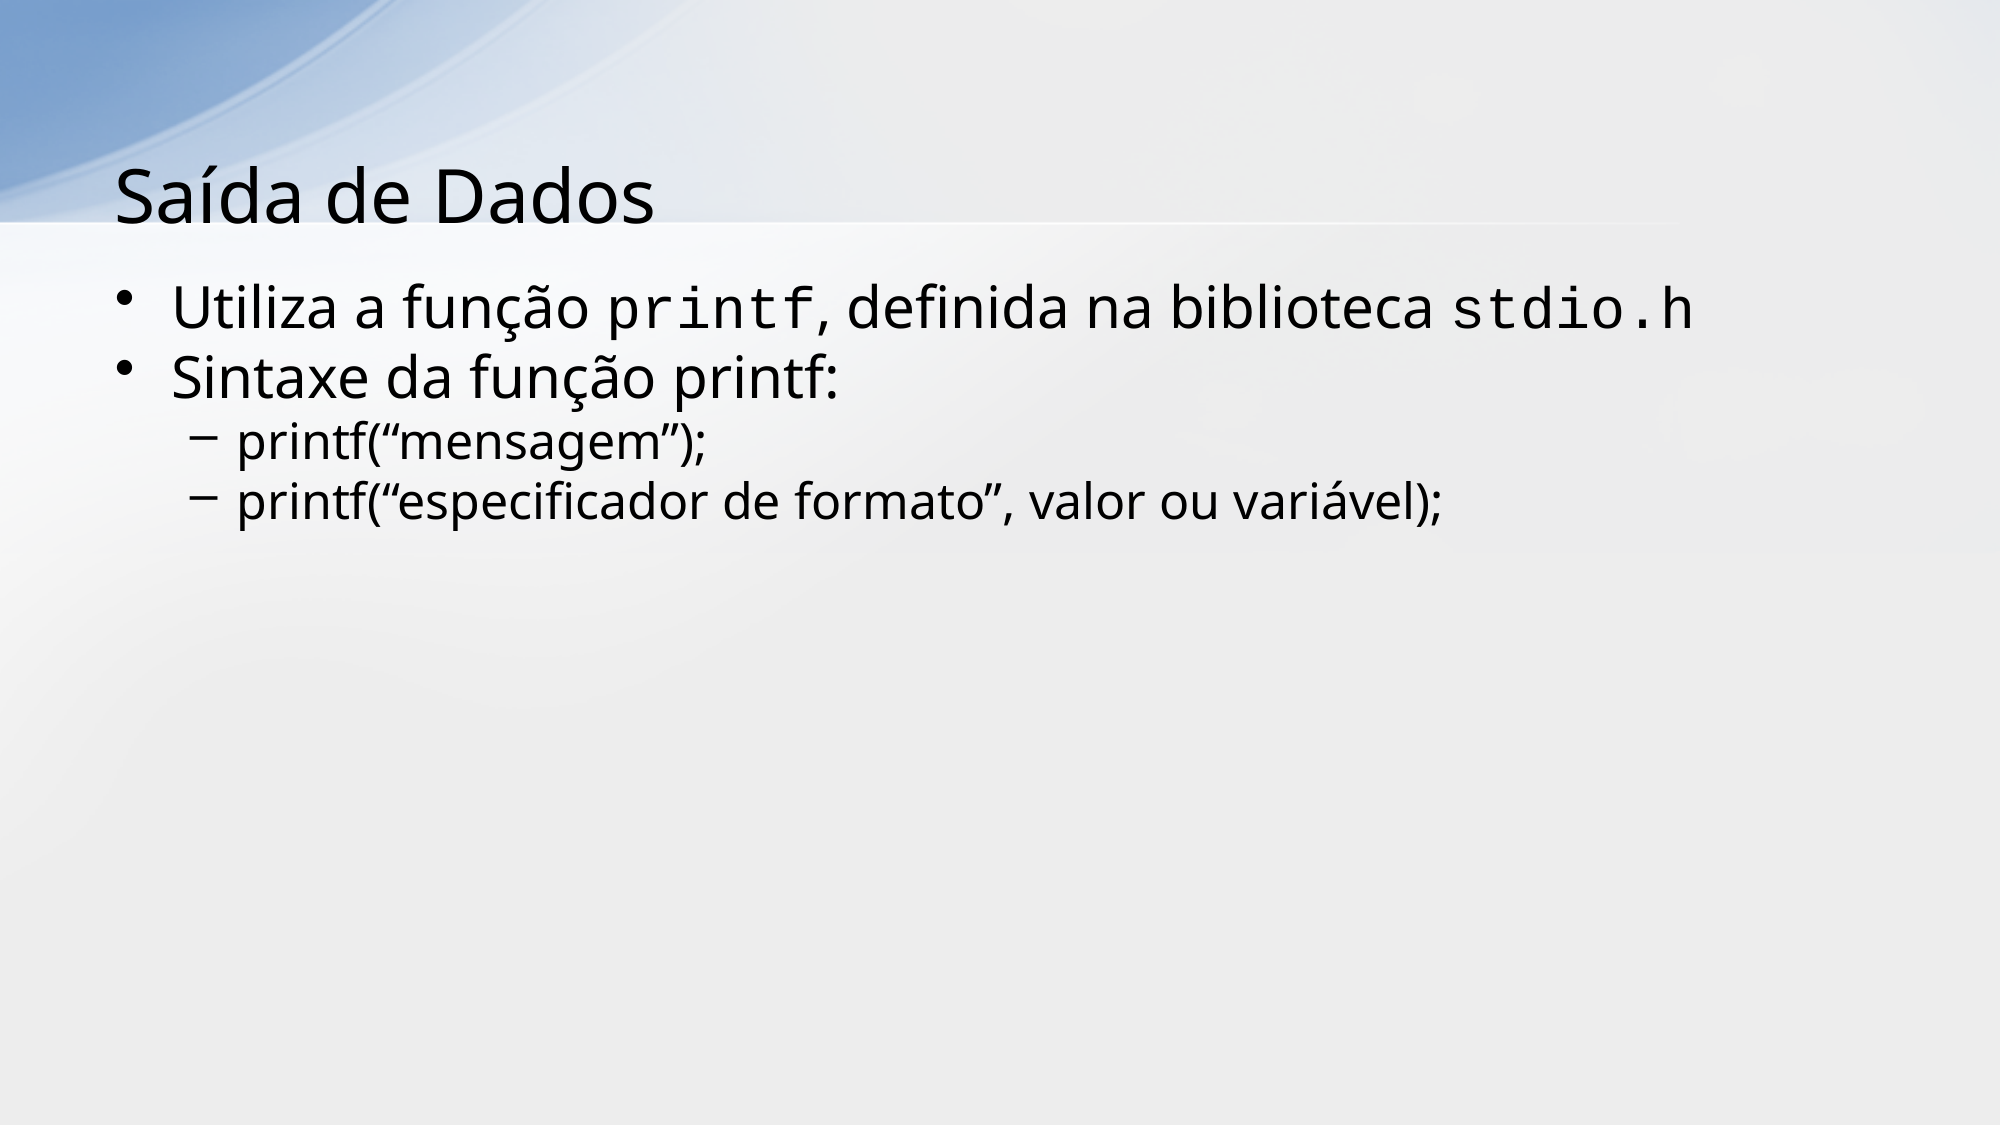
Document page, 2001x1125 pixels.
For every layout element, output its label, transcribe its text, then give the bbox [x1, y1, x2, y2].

list Utiliza a função printf, definida na biblioteca stdio.h Sintaxe da função printf: printf(“mensagem”); printf(“especificador de formato”, valor ou variável); [99, 262, 1900, 1005]
picture [0, 0, 2000, 1125]
title Saída de Dados [99, 58, 1900, 247]
